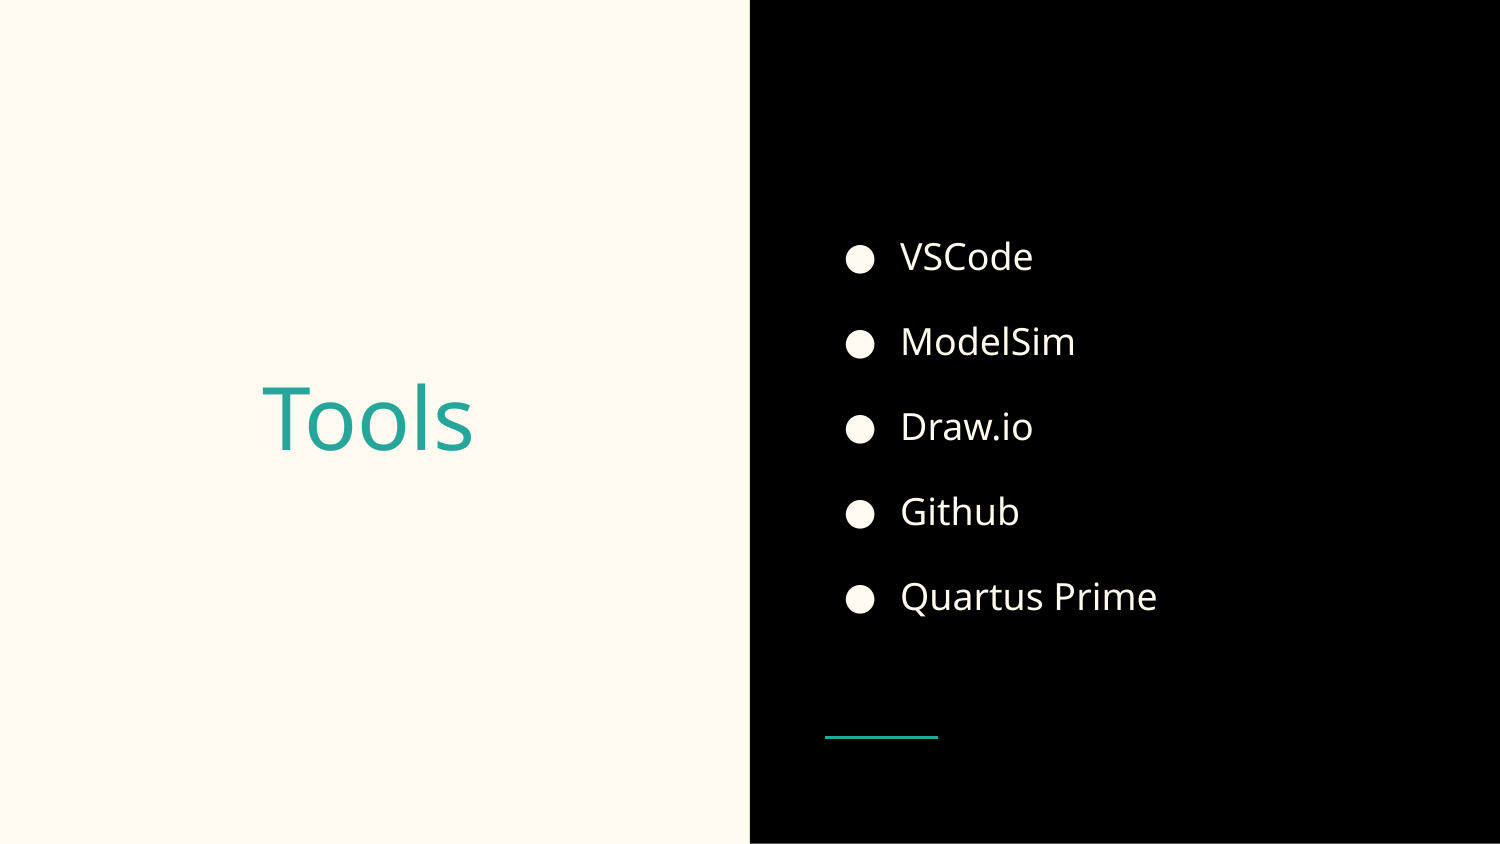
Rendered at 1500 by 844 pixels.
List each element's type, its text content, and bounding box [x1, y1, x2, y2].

title Tools [36, 264, 701, 483]
list VSCode ModelSim Draw.io Github Quartus Prime [810, 118, 1440, 725]
